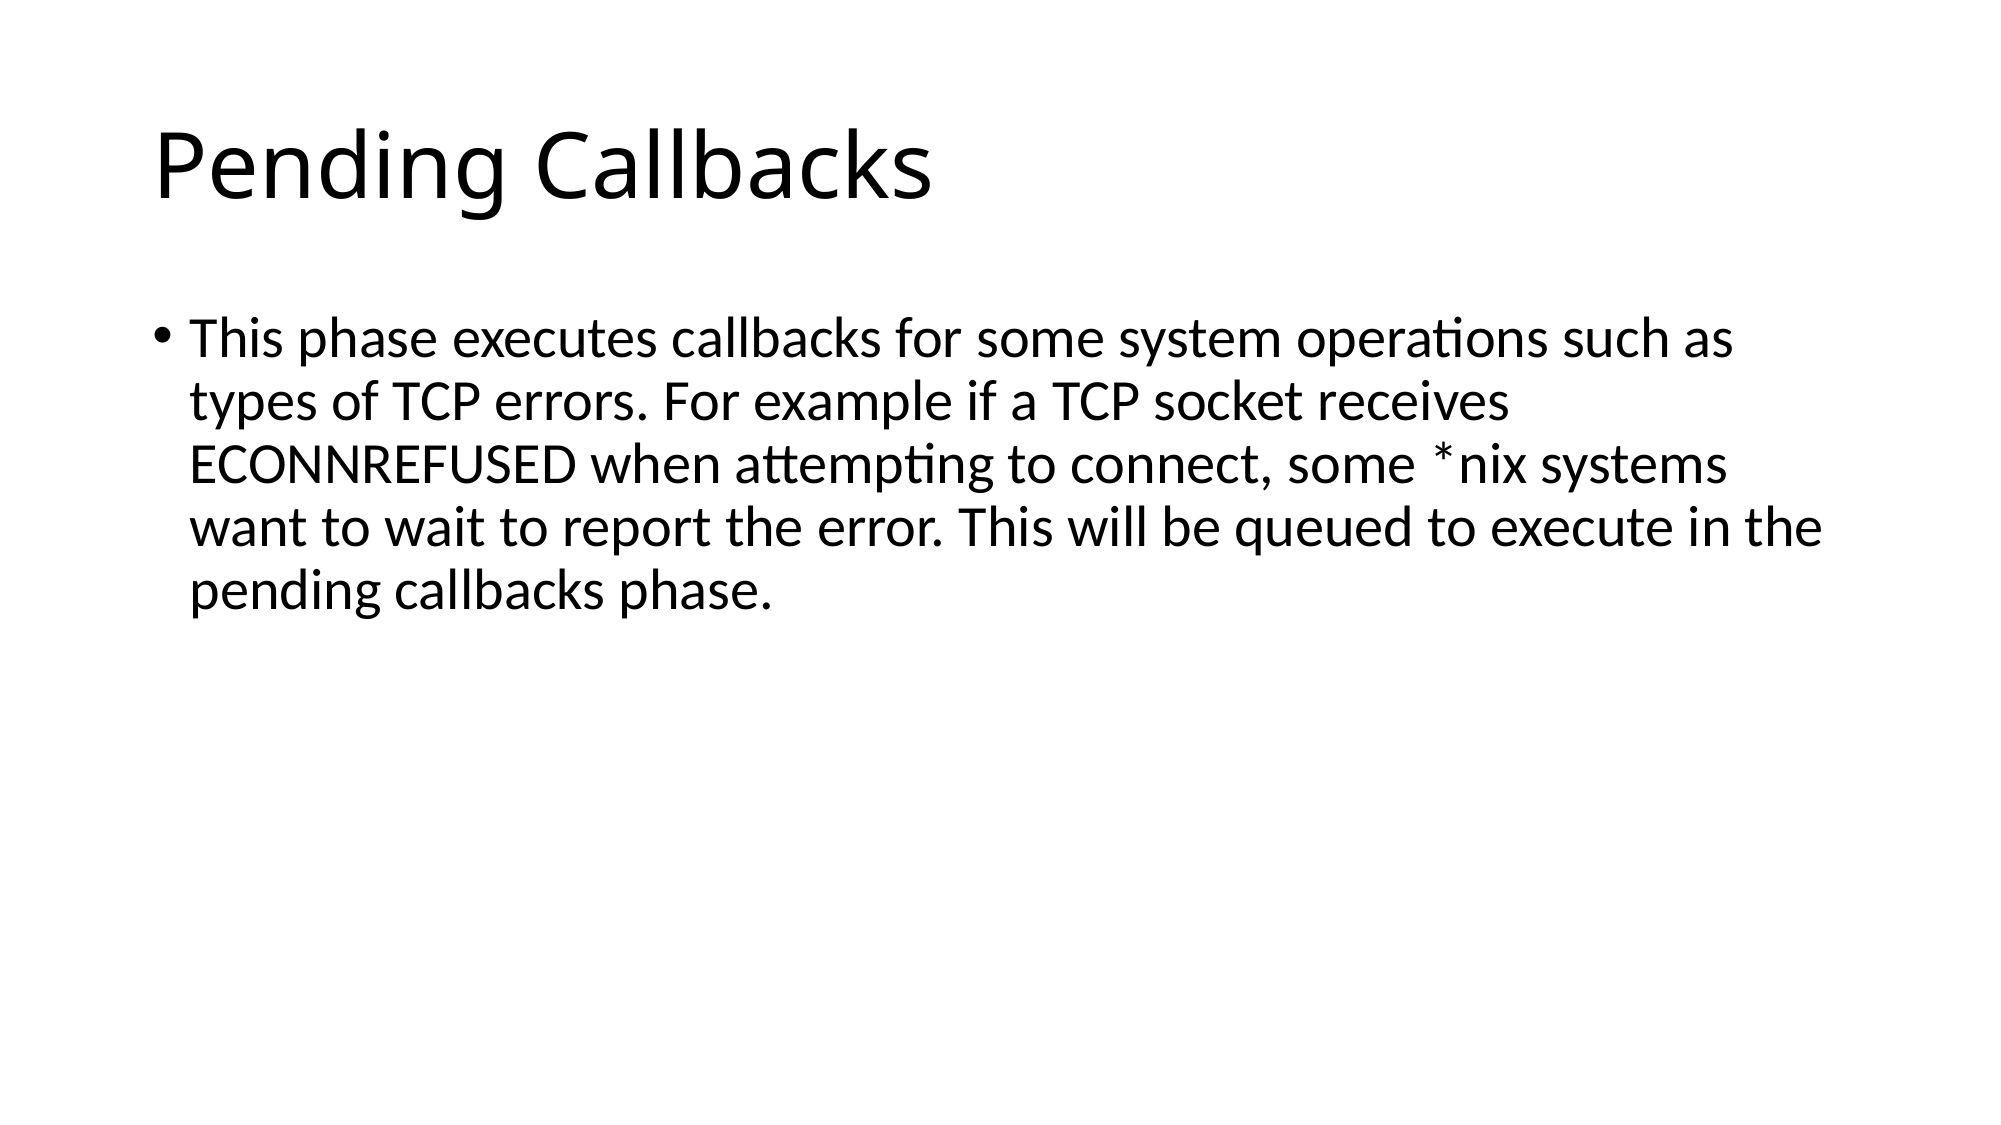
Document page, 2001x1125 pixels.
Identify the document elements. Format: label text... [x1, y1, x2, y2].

title Pending Callbacks [137, 59, 1863, 278]
list This phase executes callbacks for some system operations such as types of TCP errors. For example if a TCP socket receives ECONNREFUSED when attempting to connect, some *nix systems want to wait to report the error. This will be queued to execute in the pending callbacks phase. [137, 299, 1863, 1014]
